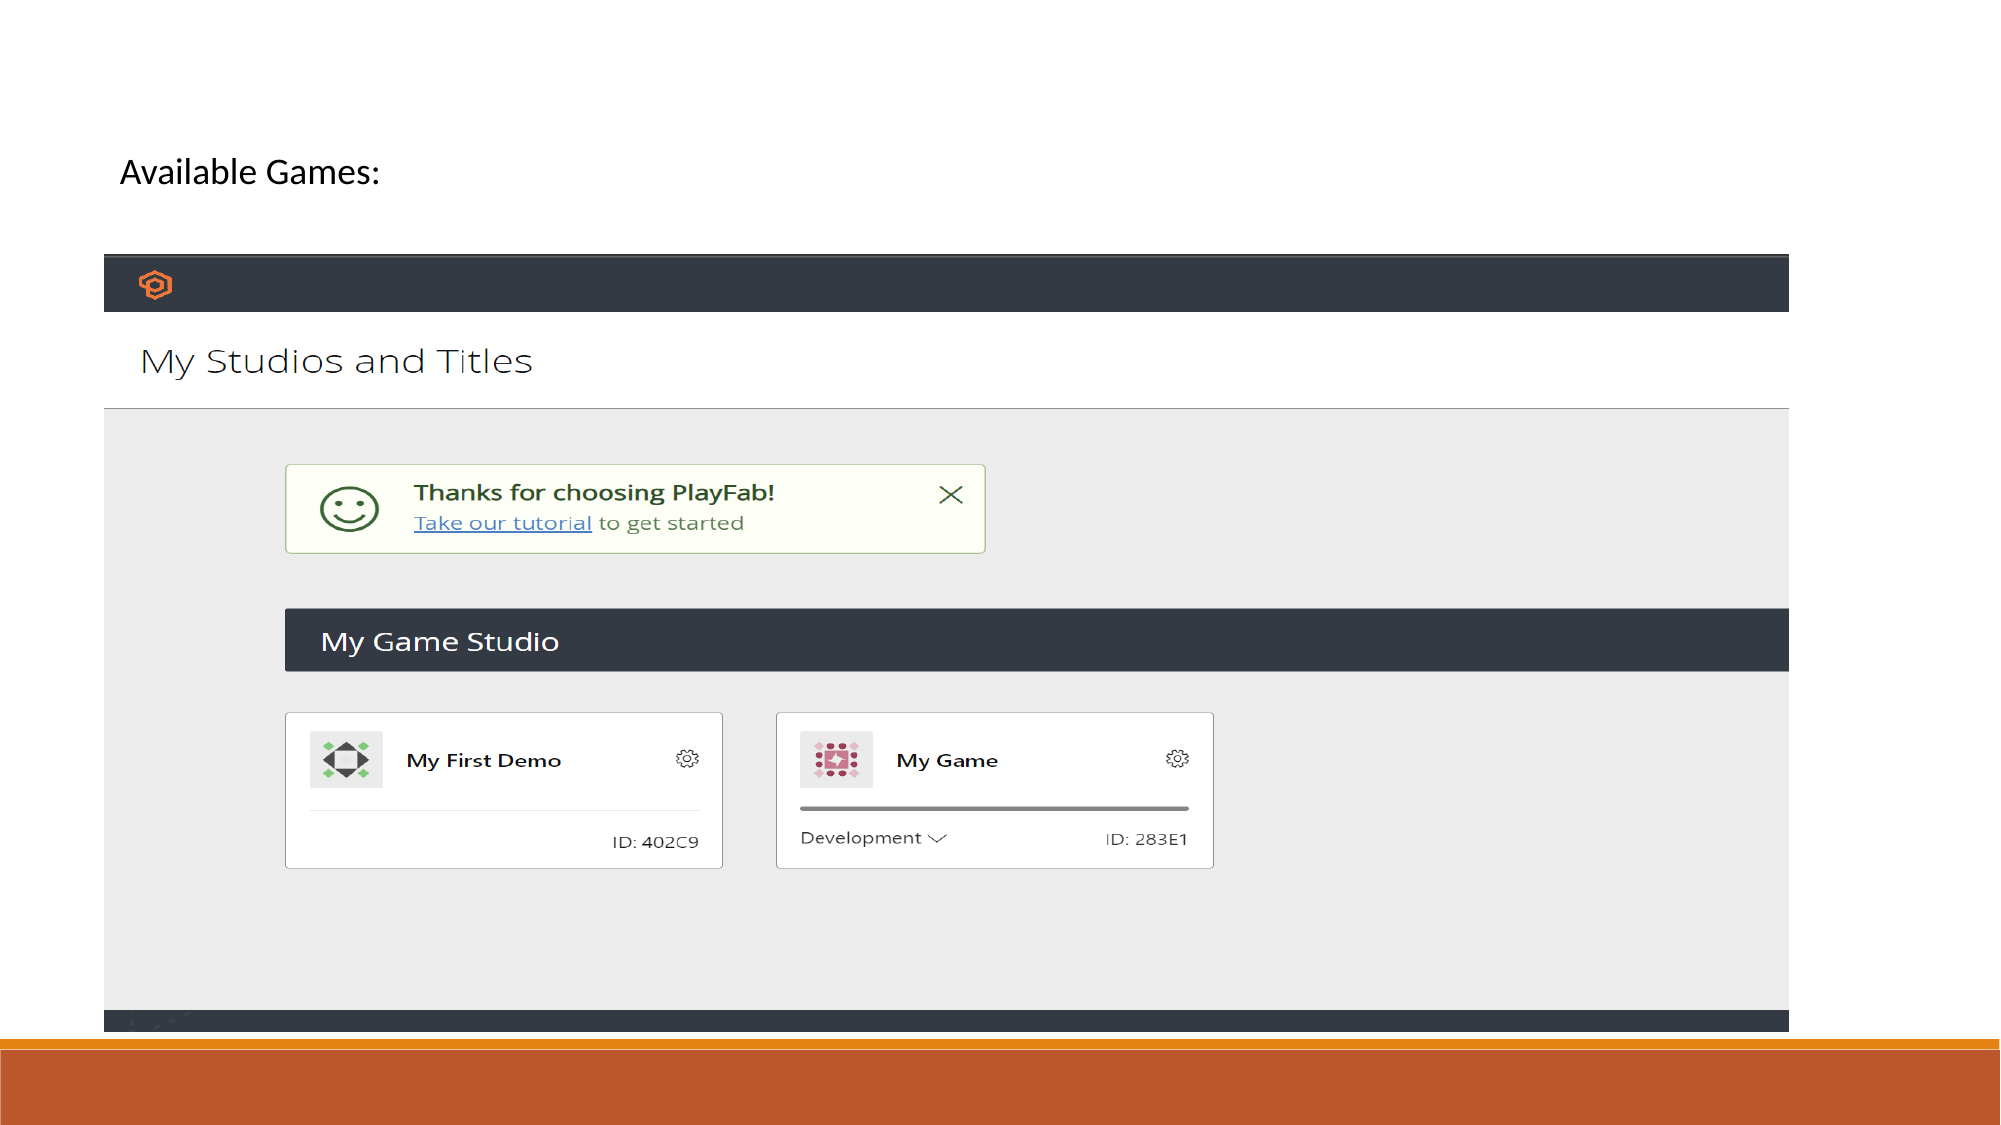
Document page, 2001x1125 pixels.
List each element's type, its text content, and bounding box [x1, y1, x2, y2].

picture [104, 254, 1790, 1033]
text_box Available Games: [104, 139, 506, 200]
